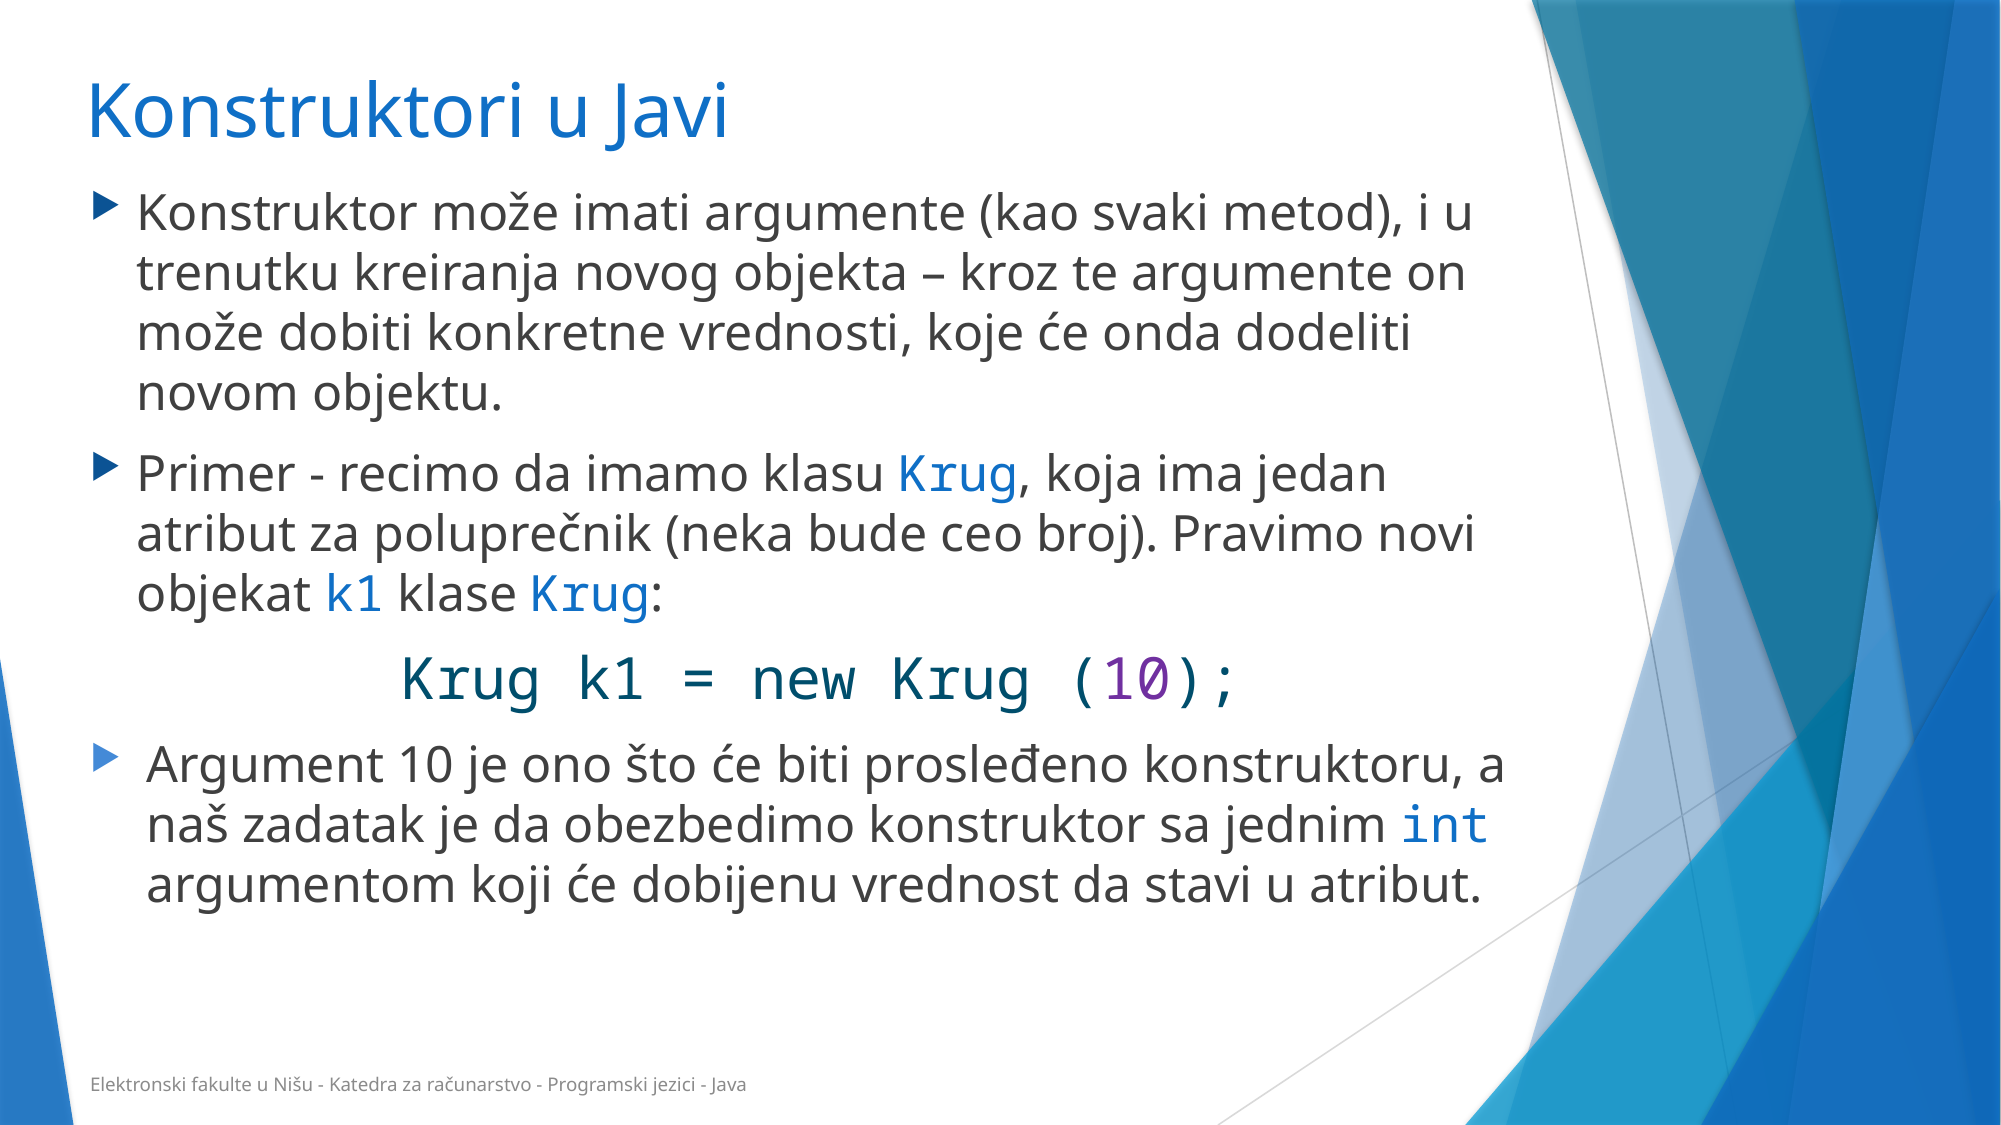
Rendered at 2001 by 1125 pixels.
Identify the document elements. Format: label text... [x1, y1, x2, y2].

list Konstruktor može imati argumente (kao svaki metod), i u trenutku kreiranja novog objekta – kroz te argumente on može dobiti konkretne vrednosti, koje će onda dodeliti novom objektu. Primer - recimo da imamo klasu Krug, koja ima jedan atribut za poluprečnik (neka bude ceo broj). Pravimo novi objekat k1 klase Krug: Krug k1 = new Krug (10); Argument 10 je ono što će biti prosleđeno konstruktoru, a naš zadatak je da obezbedimo konstruktor sa jednim int argumentom koji će dobijenu vrednost da stavi u atribut. [75, 172, 1568, 1035]
title Konstruktori u Javi [70, 54, 1427, 161]
footer Elektronski fakulte u Nišu - Katedra za računarstvo - Programski jezici - Java [75, 1053, 1145, 1114]
